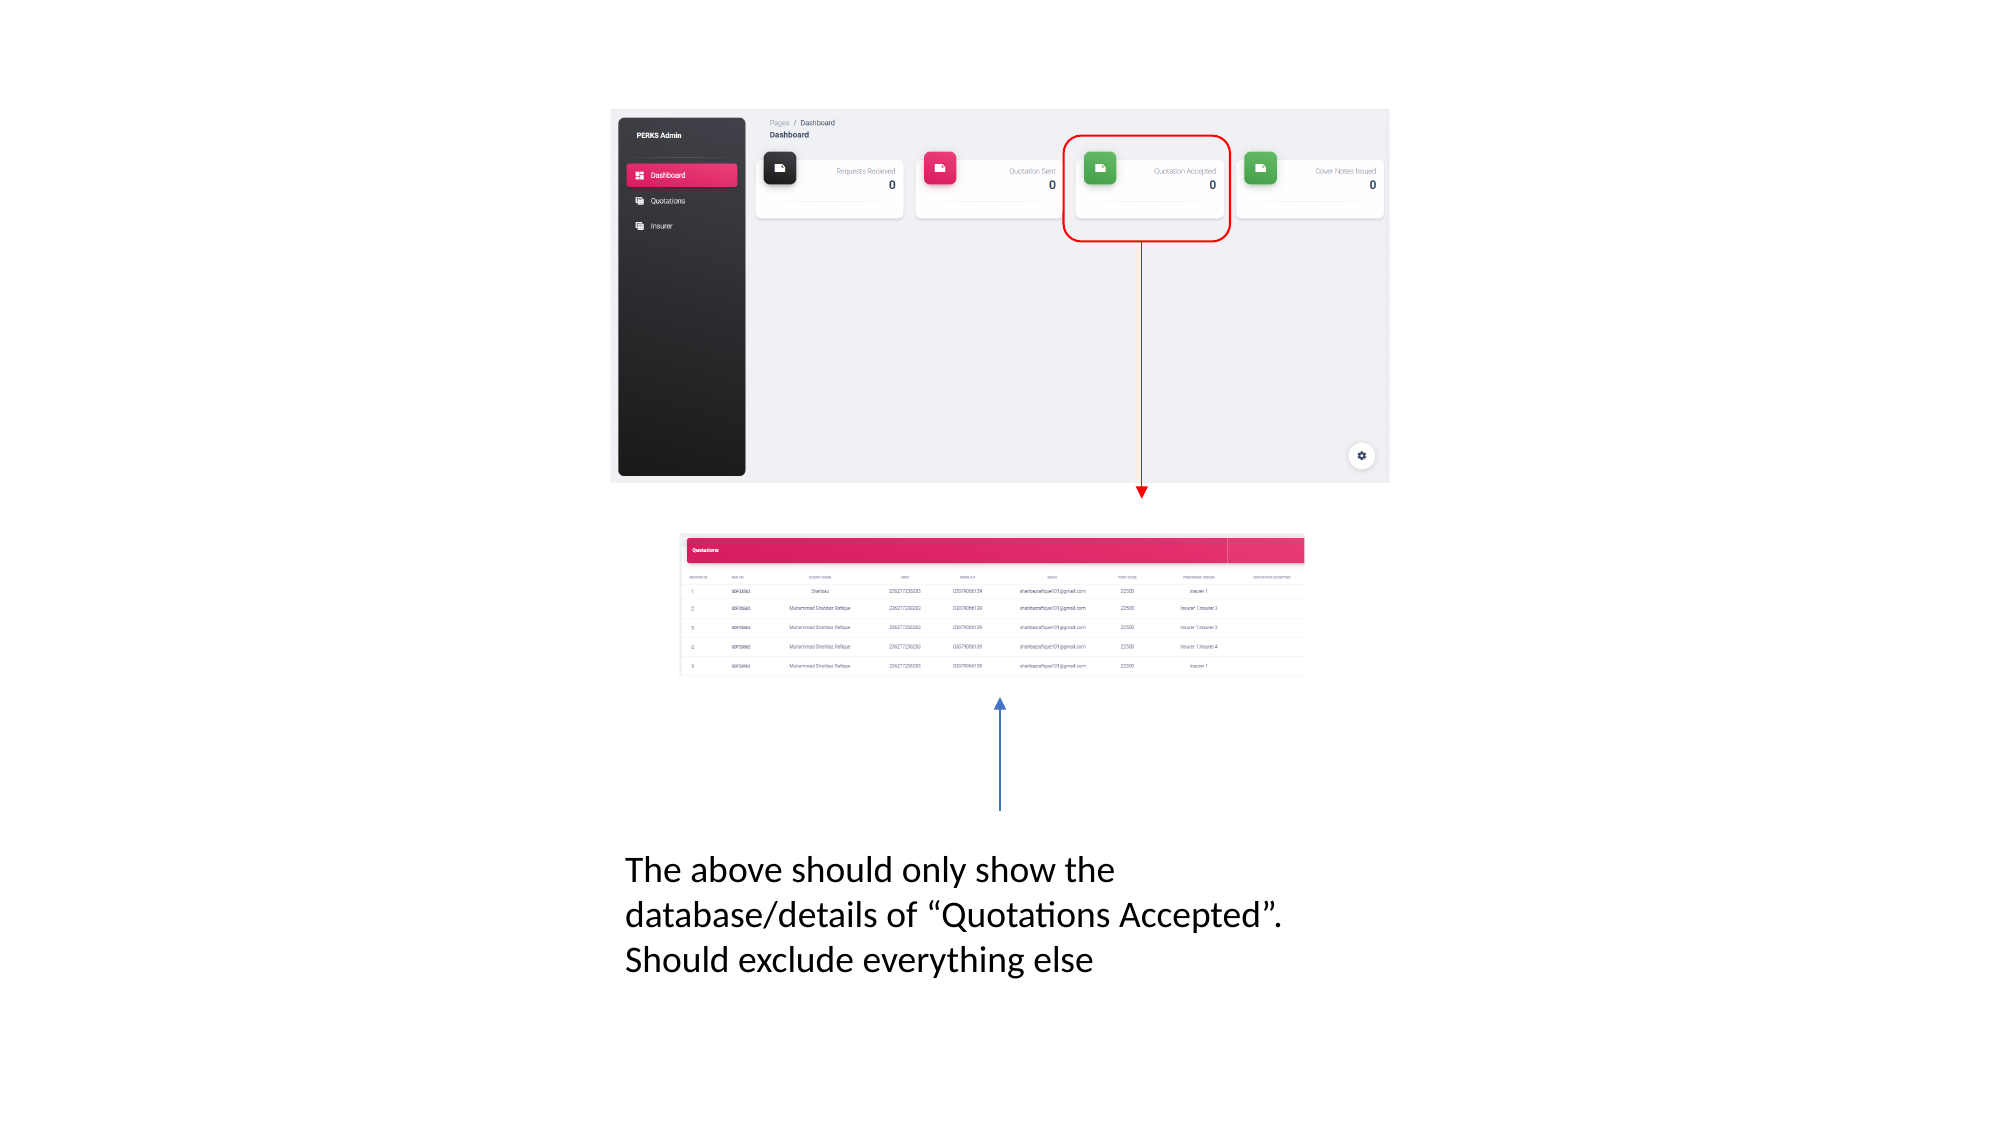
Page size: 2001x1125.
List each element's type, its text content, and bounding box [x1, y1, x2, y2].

picture [610, 107, 1390, 483]
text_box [679, 533, 1305, 676]
text_box The above should only show the database/details of “Quotations Accepted”. Should exclude everything else [610, 837, 1390, 988]
